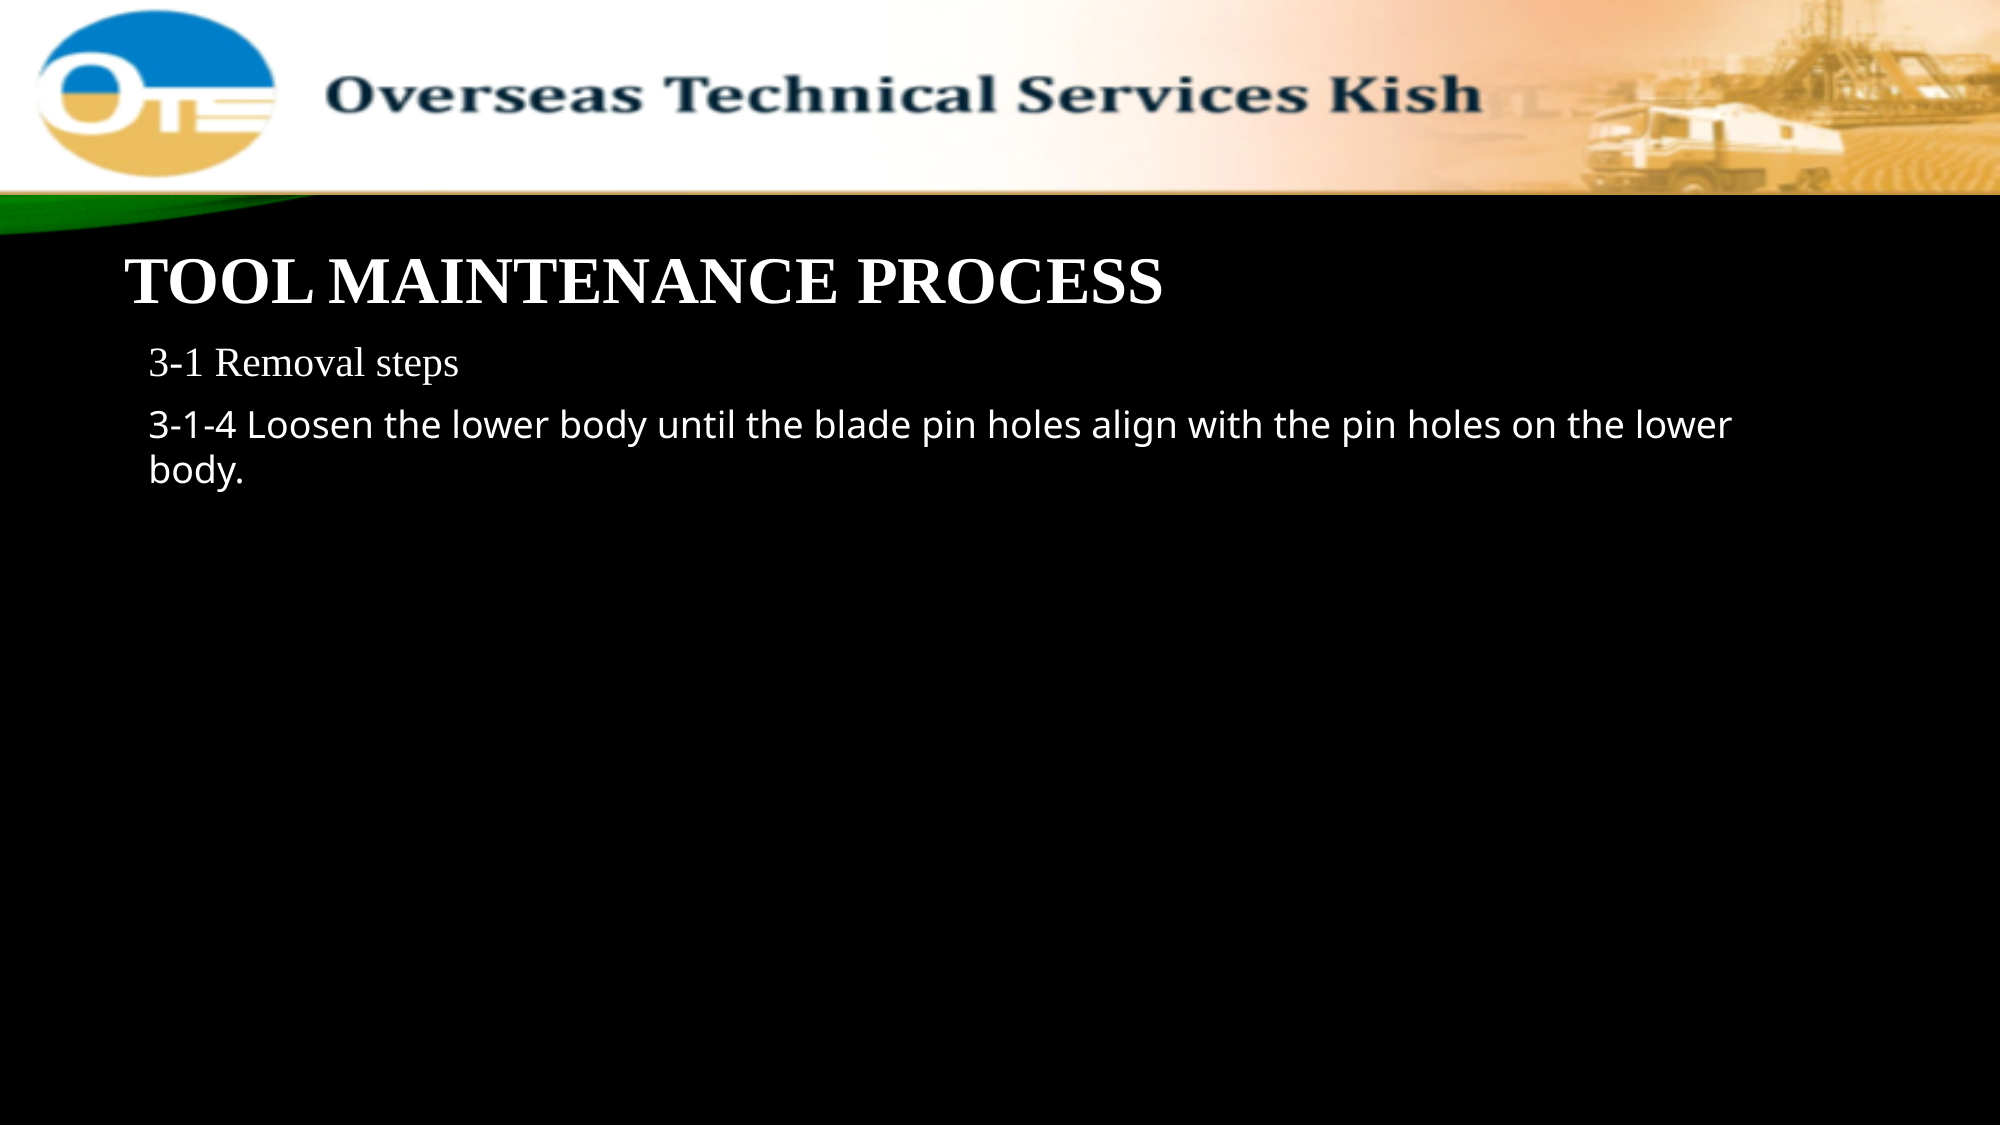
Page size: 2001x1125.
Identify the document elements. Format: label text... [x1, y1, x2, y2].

title Tool maintenance process [109, 195, 1522, 370]
text_box 3-1 Removal steps [133, 327, 846, 393]
picture [0, 0, 2000, 237]
text_box 3-1-4 Loosen the lower body until the blade pin holes align with the pin holes on the lower body. [133, 393, 1838, 499]
